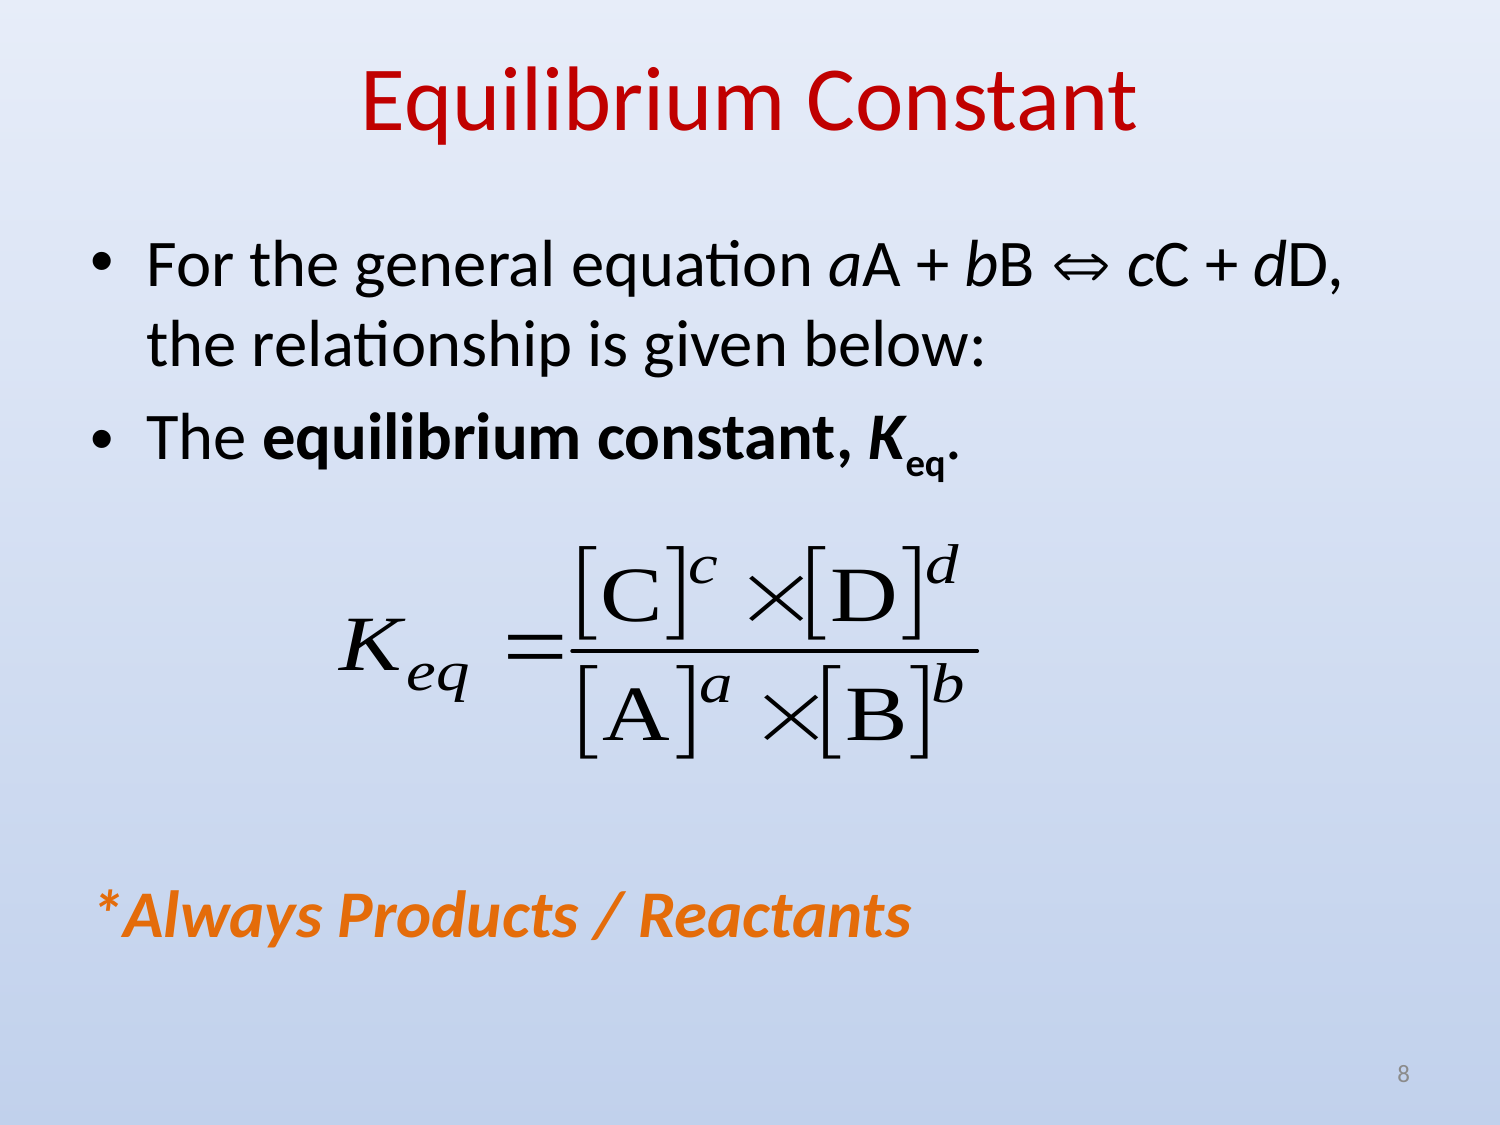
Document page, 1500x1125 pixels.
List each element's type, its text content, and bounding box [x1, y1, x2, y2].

list For the general equation aA + bB  cC + dD, the relationship is given below: The equilibrium constant, Keq. *Always Products / Reactants [74, 212, 1426, 1038]
title Equilibrium Constant [112, 0, 1388, 188]
slide_number 8 [1074, 1042, 1425, 1103]
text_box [324, 524, 994, 772]
